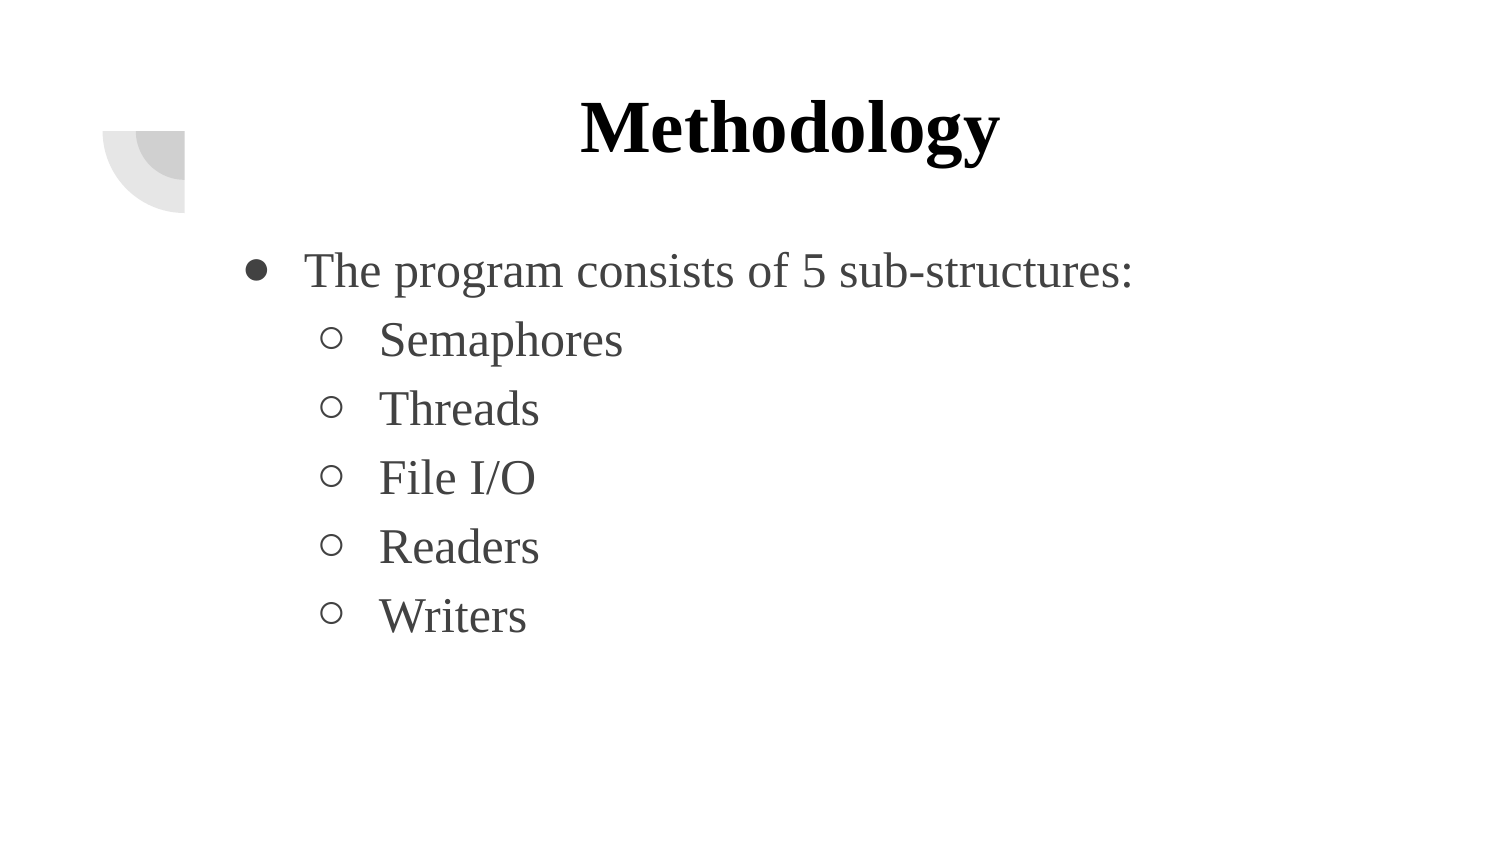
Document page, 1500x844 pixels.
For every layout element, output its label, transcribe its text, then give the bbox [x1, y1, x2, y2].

list The program consists of 5 sub-structures: Semaphores Threads File I/O Readers Writers [213, 213, 1368, 744]
title Methodology [213, 49, 1368, 213]
